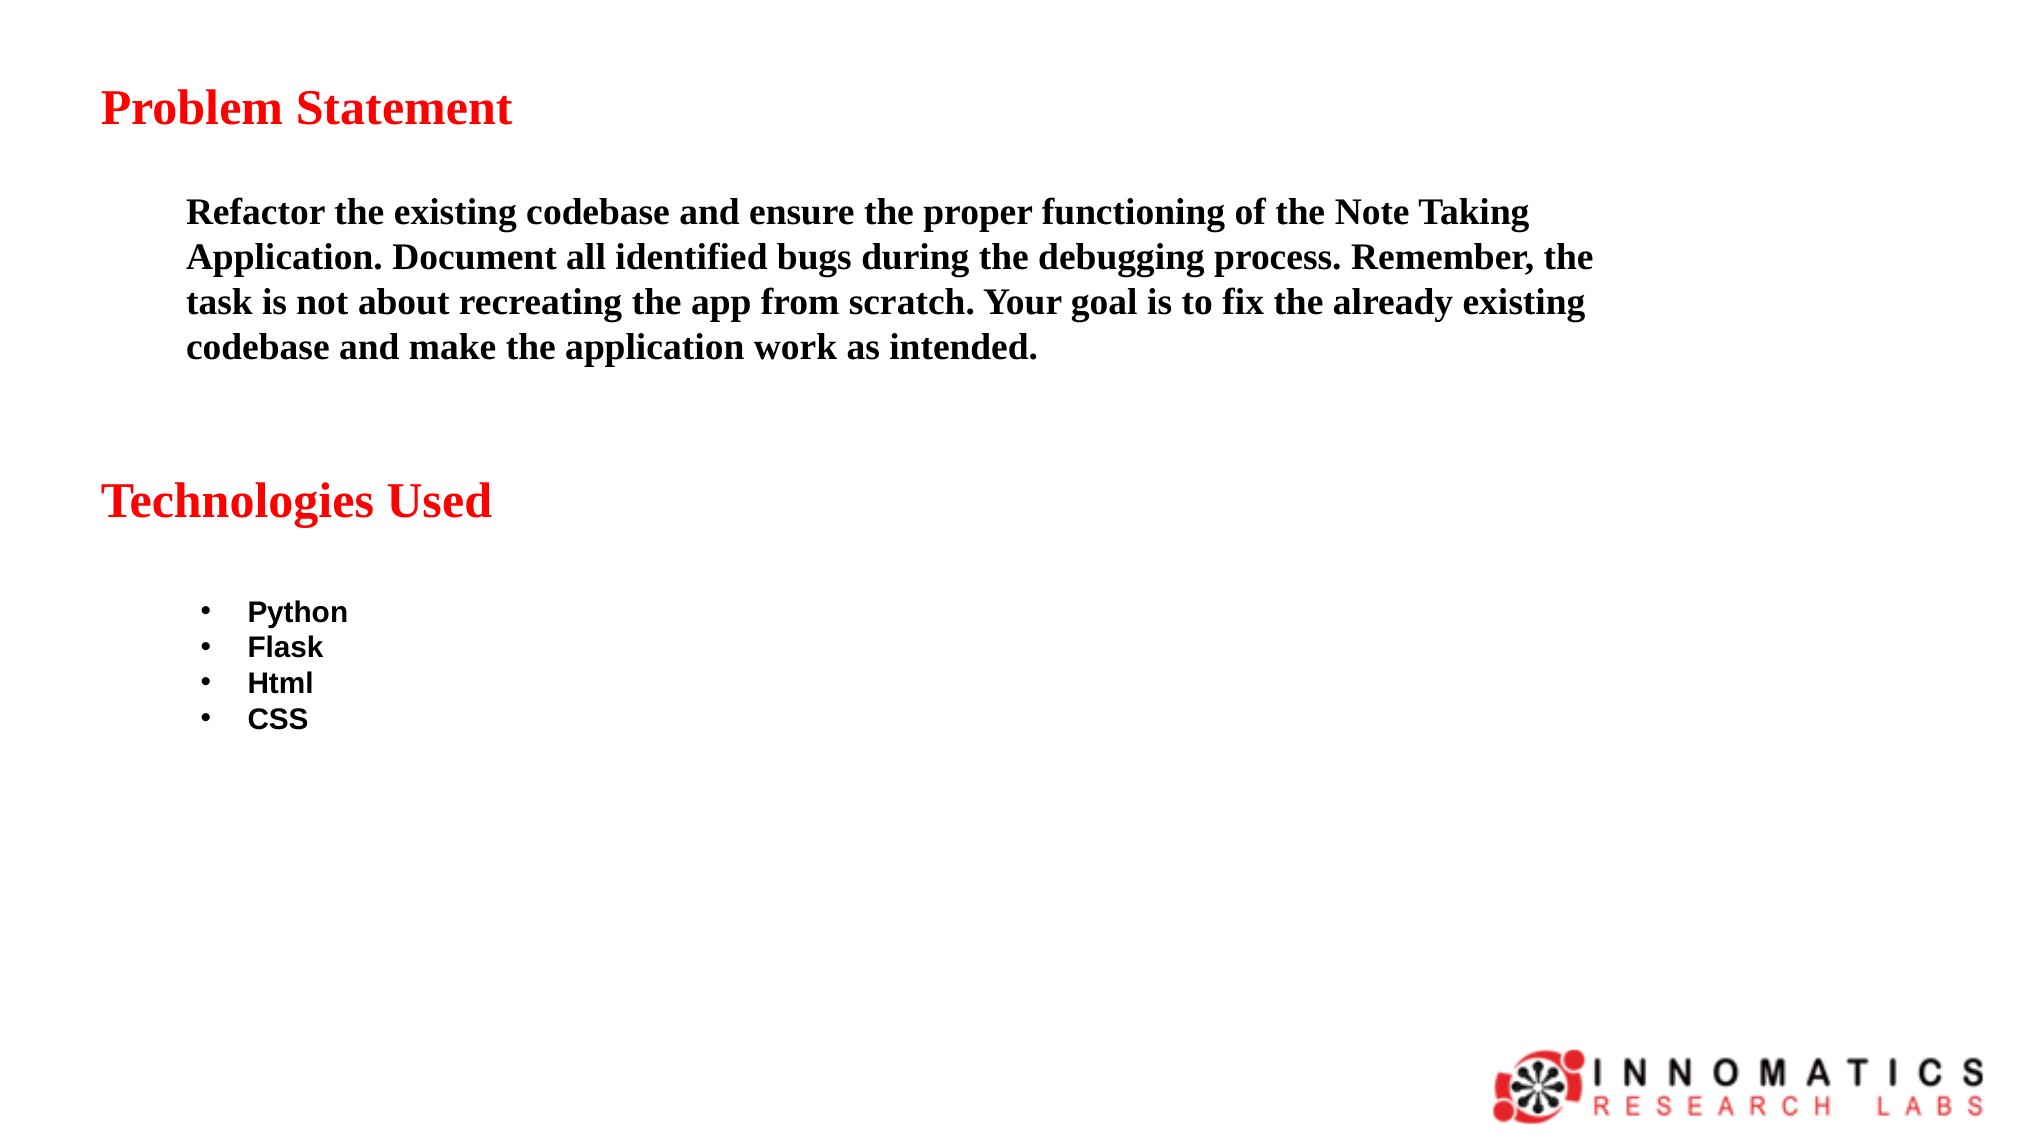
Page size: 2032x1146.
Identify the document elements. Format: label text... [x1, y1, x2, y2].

text_box Refactor the existing codebase and ensure the proper functioning of the Note Taking Application. Document all identified bugs during the debugging process. Remember, the task is not about recreating the app from scratch. Your goal is to fix the already existing codebase and make the application work as intended. [171, 179, 1667, 374]
text_box Problem Statement [85, 78, 1087, 142]
picture [1468, 1033, 2007, 1146]
text_box Technologies Used [85, 472, 1087, 535]
text_box Python Flask Html CSS [185, 585, 949, 743]
